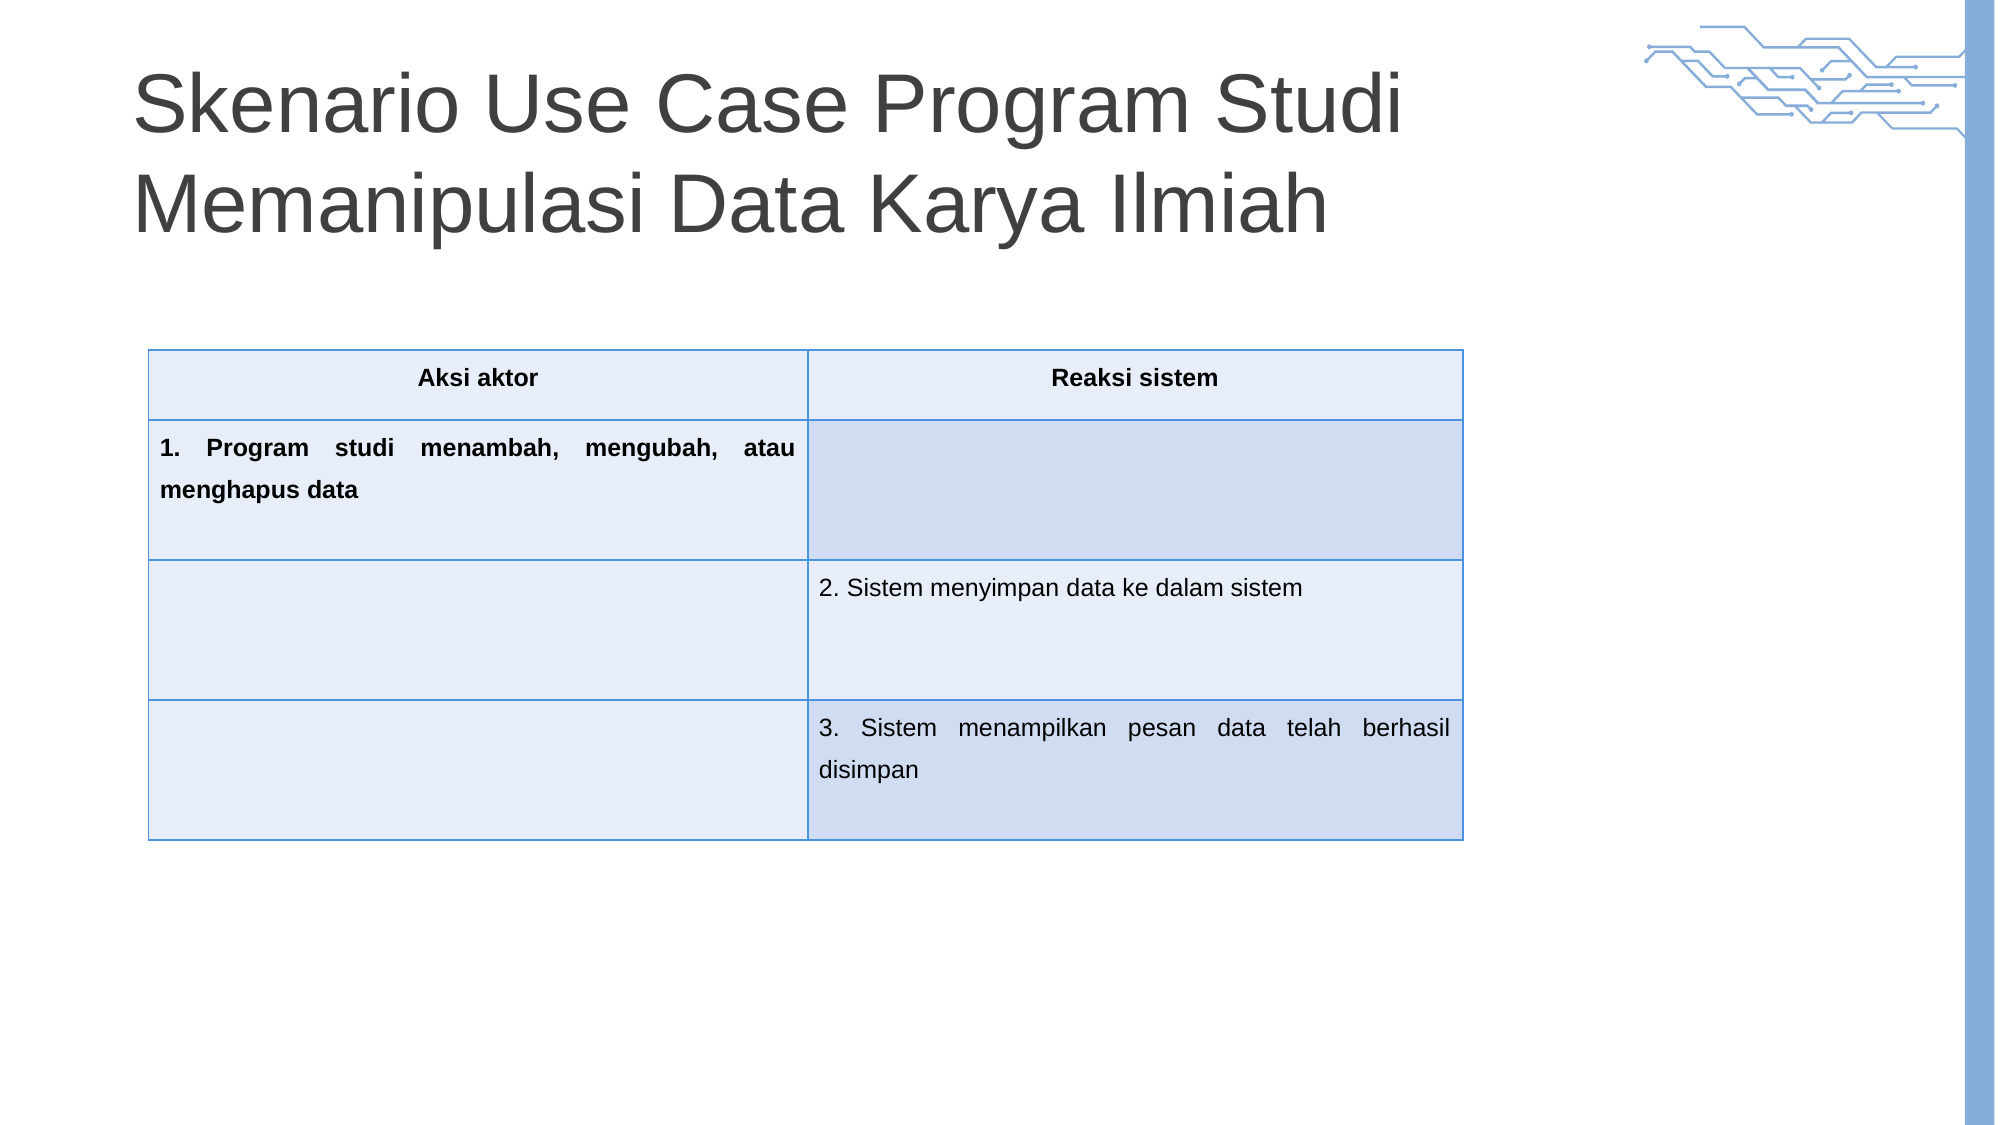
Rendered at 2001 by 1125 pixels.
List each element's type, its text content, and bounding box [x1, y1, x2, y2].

table_cell [149, 561, 807, 699]
table_header Aksi aktor [149, 351, 807, 419]
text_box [1644, 25, 1976, 144]
table_cell [809, 421, 1462, 559]
table_header Reaksi sistem [809, 351, 1462, 419]
table_cell 3. Sistem menampilkan pesan data telah berhasil disimpan [809, 701, 1462, 839]
text_box Skenario Use Case Program Studi Memanipulasi Data Karya Ilmiah [117, 41, 1447, 256]
table_cell [149, 701, 807, 839]
table_cell 2. Sistem menyimpan data ke dalam sistem [809, 561, 1462, 699]
table_cell 1. Program studi menambah, mengubah, atau menghapus data [149, 421, 807, 559]
text_box [1964, 0, 1996, 1125]
